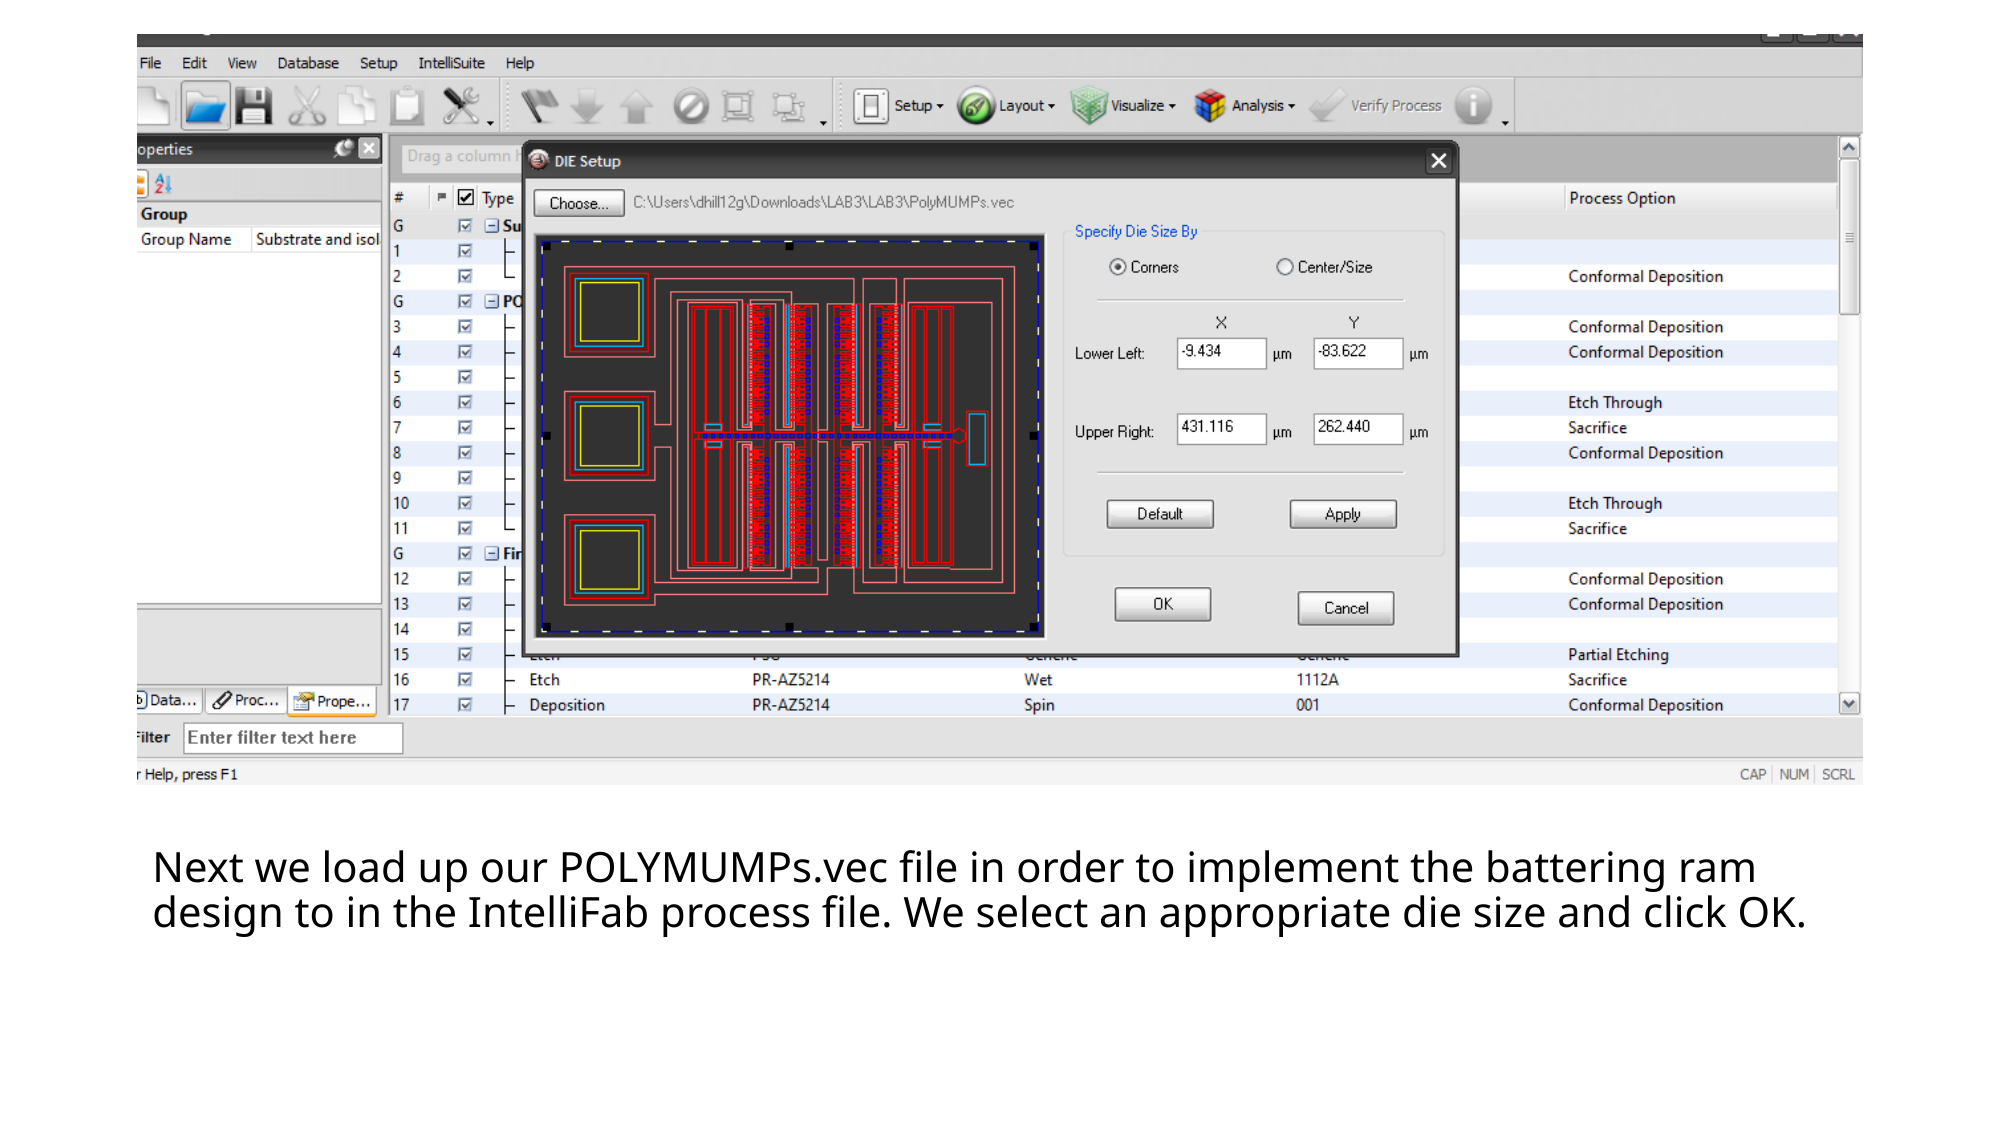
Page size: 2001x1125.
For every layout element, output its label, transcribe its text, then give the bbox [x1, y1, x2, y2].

picture [137, 34, 1863, 785]
title Next we load up our POLYMUMPs.vec file in order to implement the battering ram design to in the IntelliFab process file. We select an appropriate die size and click OK. [137, 839, 1863, 1057]
